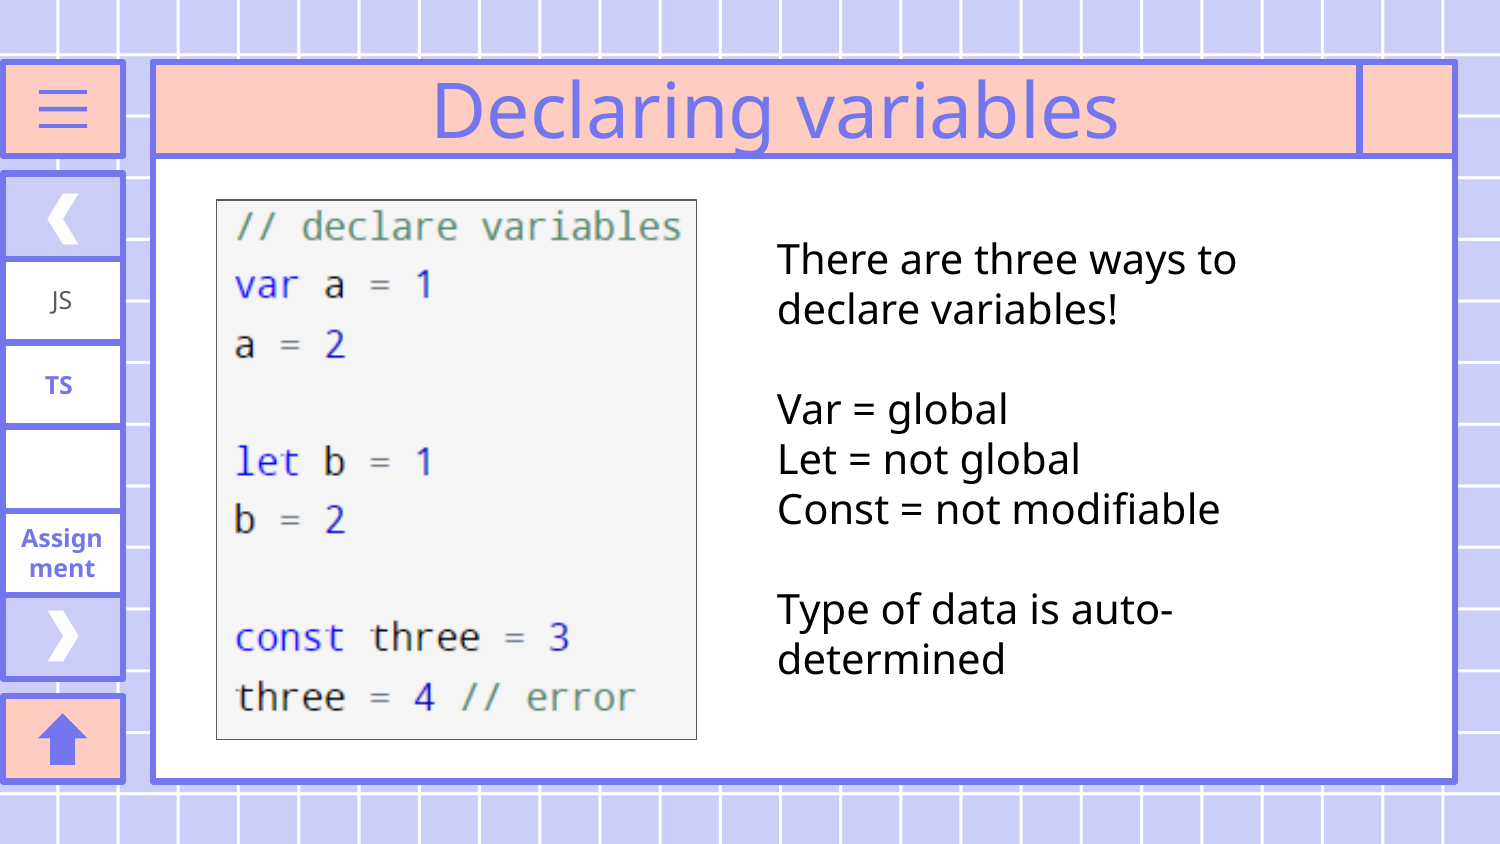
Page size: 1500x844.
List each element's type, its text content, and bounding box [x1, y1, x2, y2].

title Declaring variables [348, 15, 1203, 201]
picture [38, 90, 88, 129]
text_box JS [20, 281, 104, 319]
text_box Assignment [20, 533, 104, 572]
text_box TS [20, 365, 104, 403]
picture [37, 713, 88, 765]
text_box There are three ways to declare variables! Var = global Let = not global Const = not modifiable Type of data is auto-determined [761, 217, 1374, 681]
picture [0, 0, 1500, 844]
picture [38, 610, 88, 662]
picture [38, 193, 88, 245]
